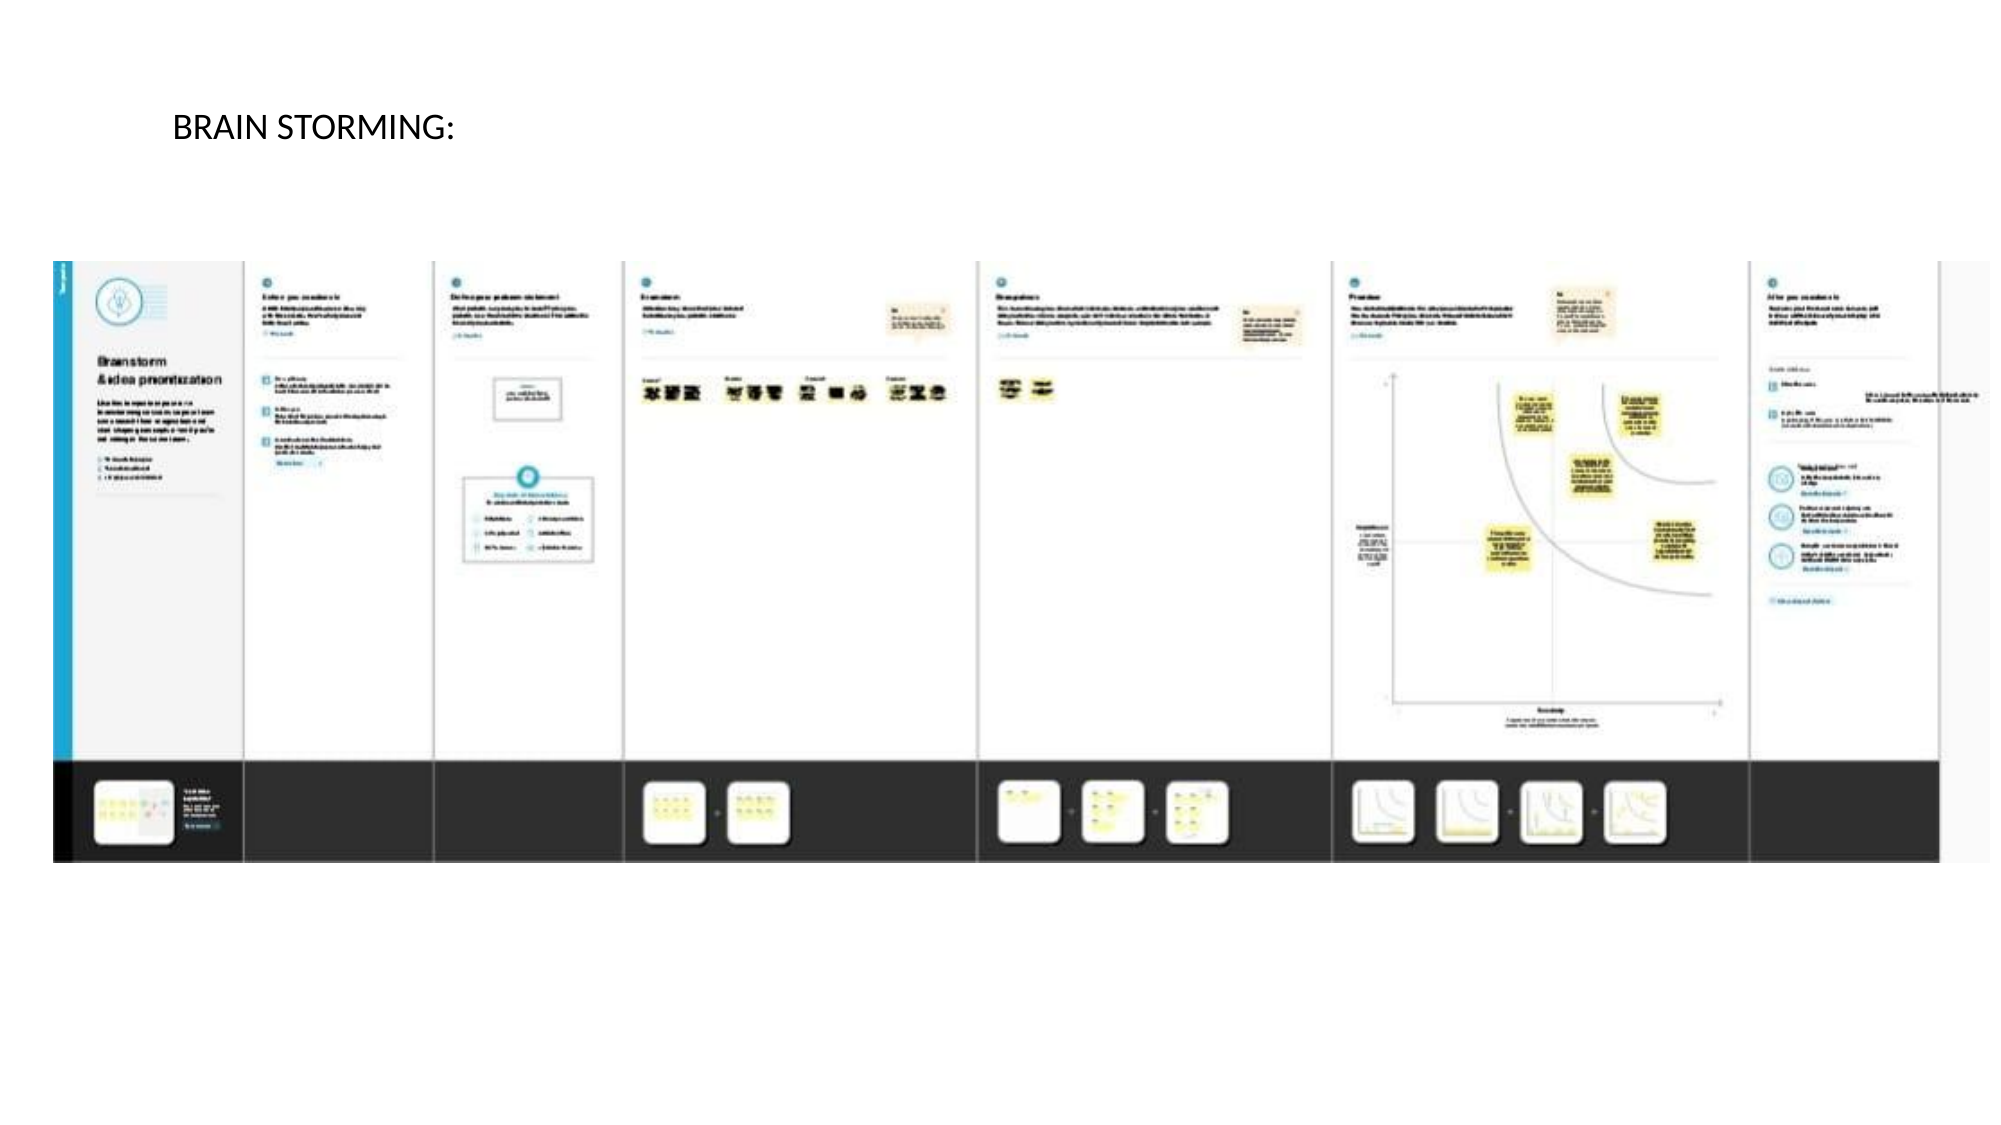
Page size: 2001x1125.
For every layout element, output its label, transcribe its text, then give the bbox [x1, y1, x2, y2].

picture [53, 261, 1990, 863]
text_box BRAIN STORMING: [157, 94, 1159, 155]
